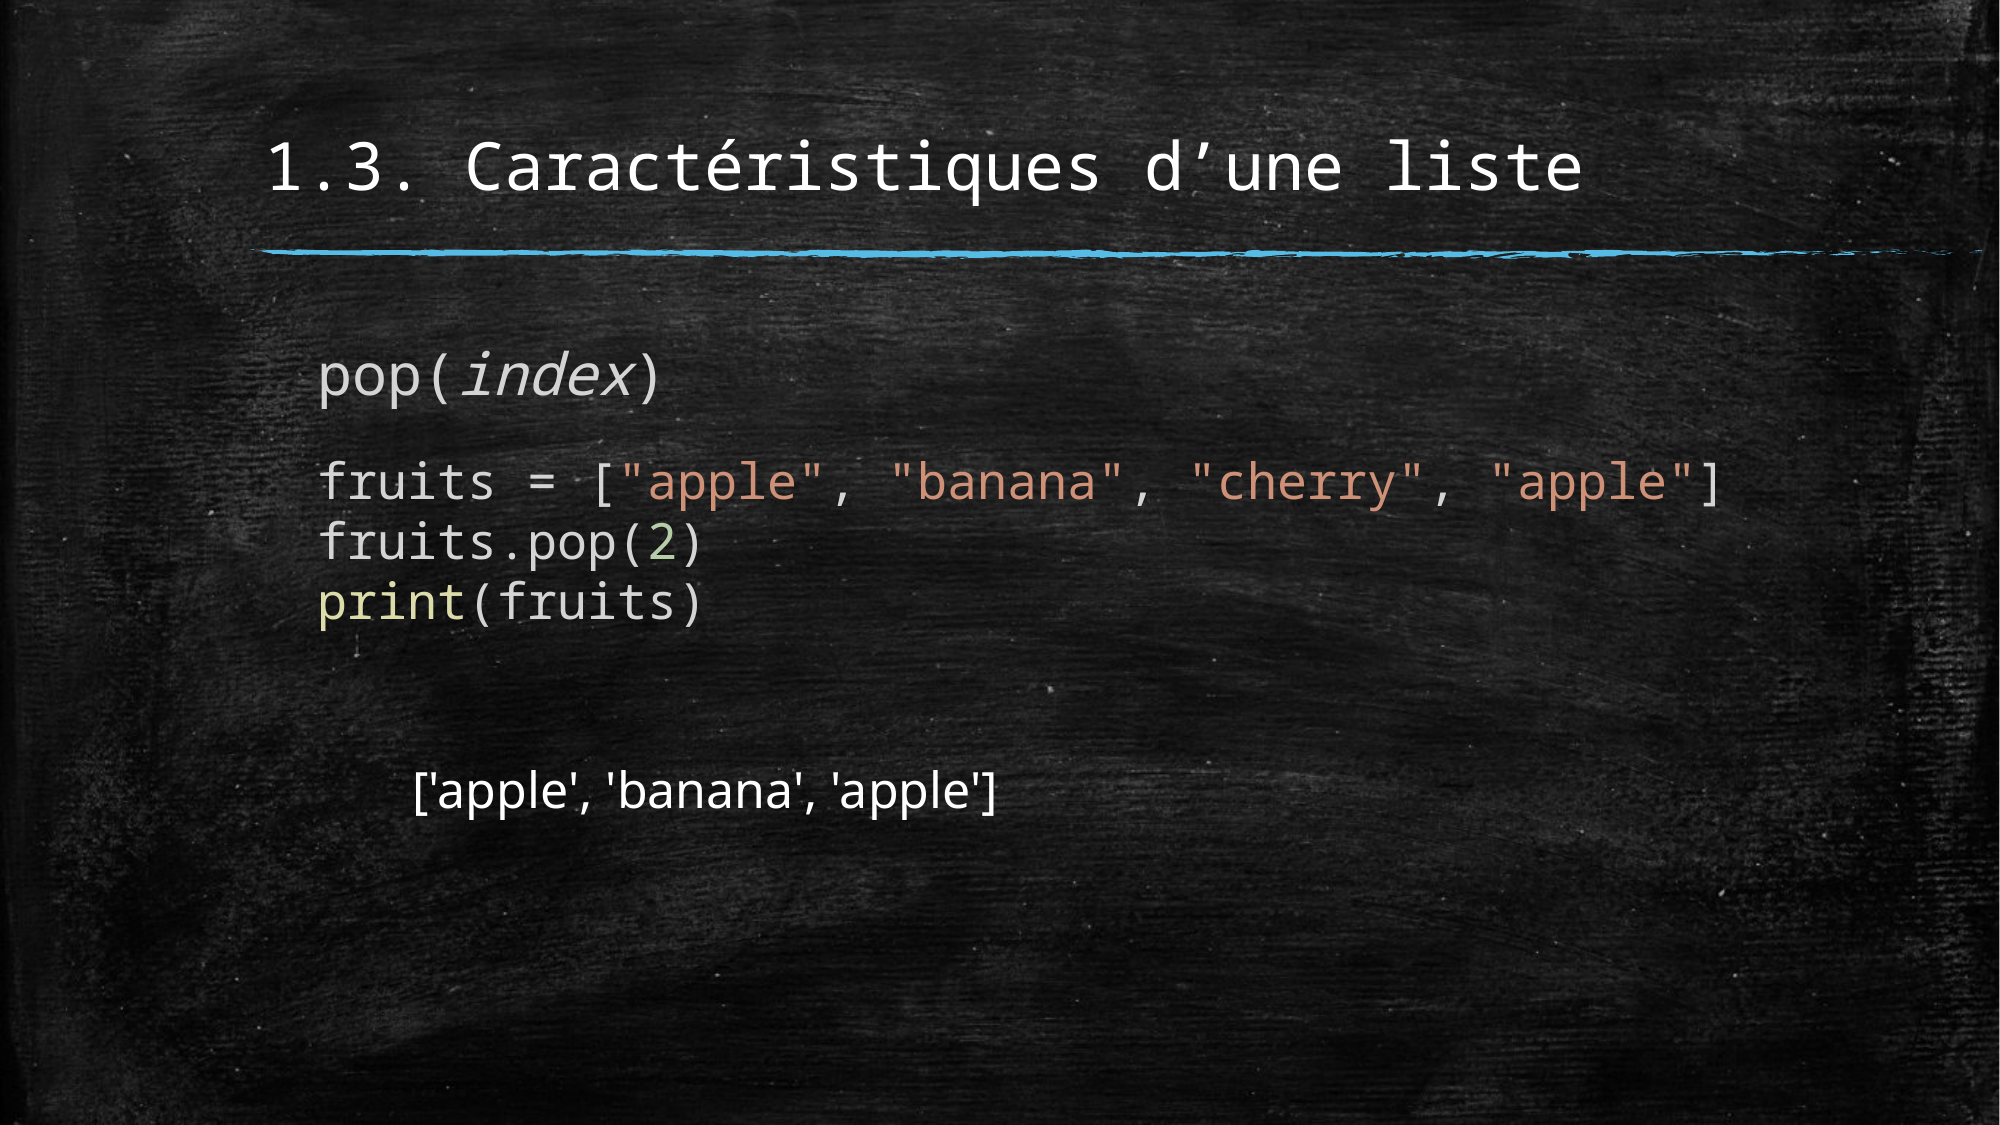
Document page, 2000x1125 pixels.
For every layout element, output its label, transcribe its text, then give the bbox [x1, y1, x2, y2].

text_box ['apple', 'banana', 'apple'] [397, 751, 1398, 827]
text_box pop(index) [302, 329, 1303, 415]
title 1.3. Caractéristiques d’une liste [249, 45, 1750, 213]
text_box fruits = ["apple", "banana", "cherry", "apple"] fruits.pop(2) print(fruits) [302, 441, 1780, 637]
